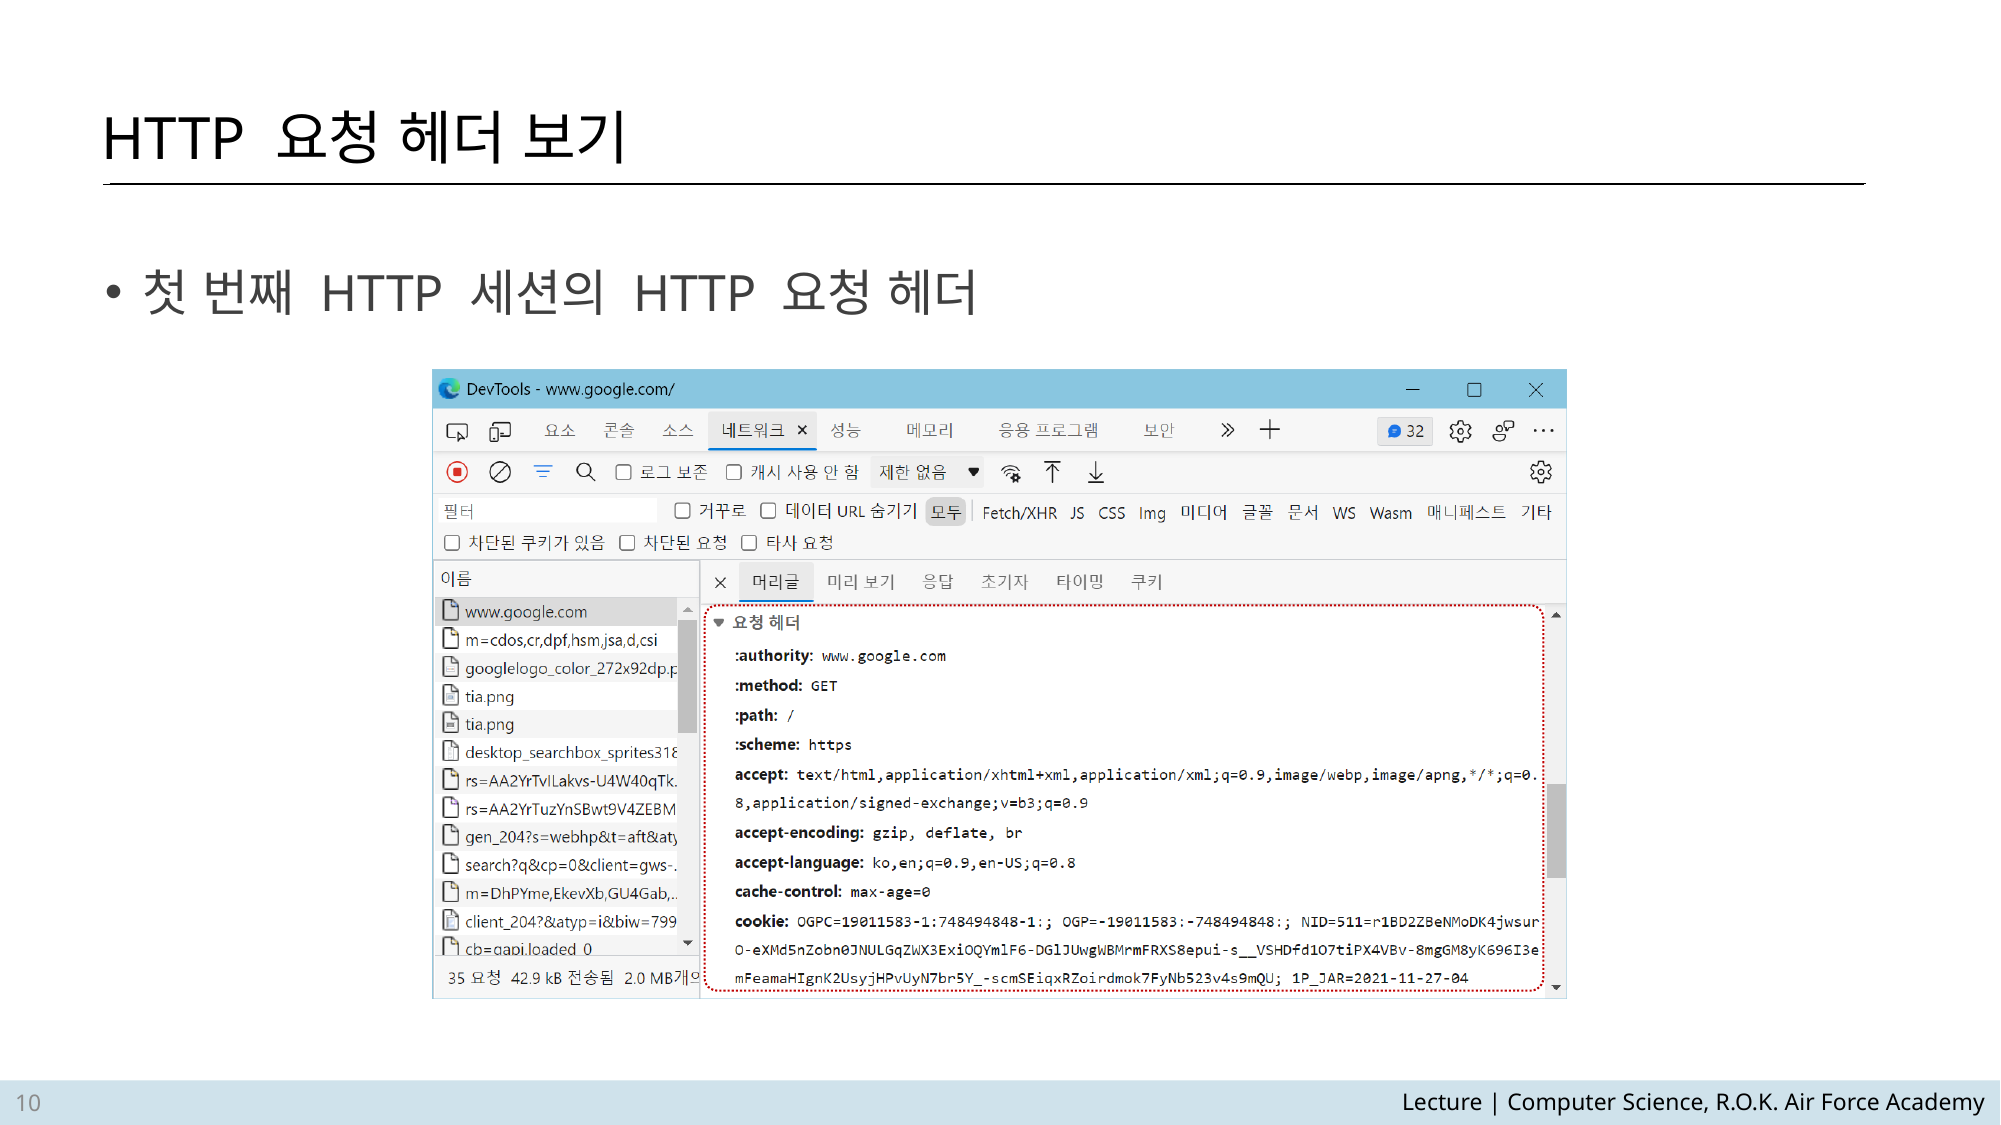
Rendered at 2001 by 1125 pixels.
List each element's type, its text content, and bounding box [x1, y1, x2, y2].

picture [432, 369, 1567, 999]
list HTTP 요청 헤더 보기 [90, 109, 1862, 172]
list 첫 번째 HTTP 세션의 HTTP 요청 헤더 [89, 238, 1863, 1014]
slide_number 10 [0, 1086, 114, 1123]
